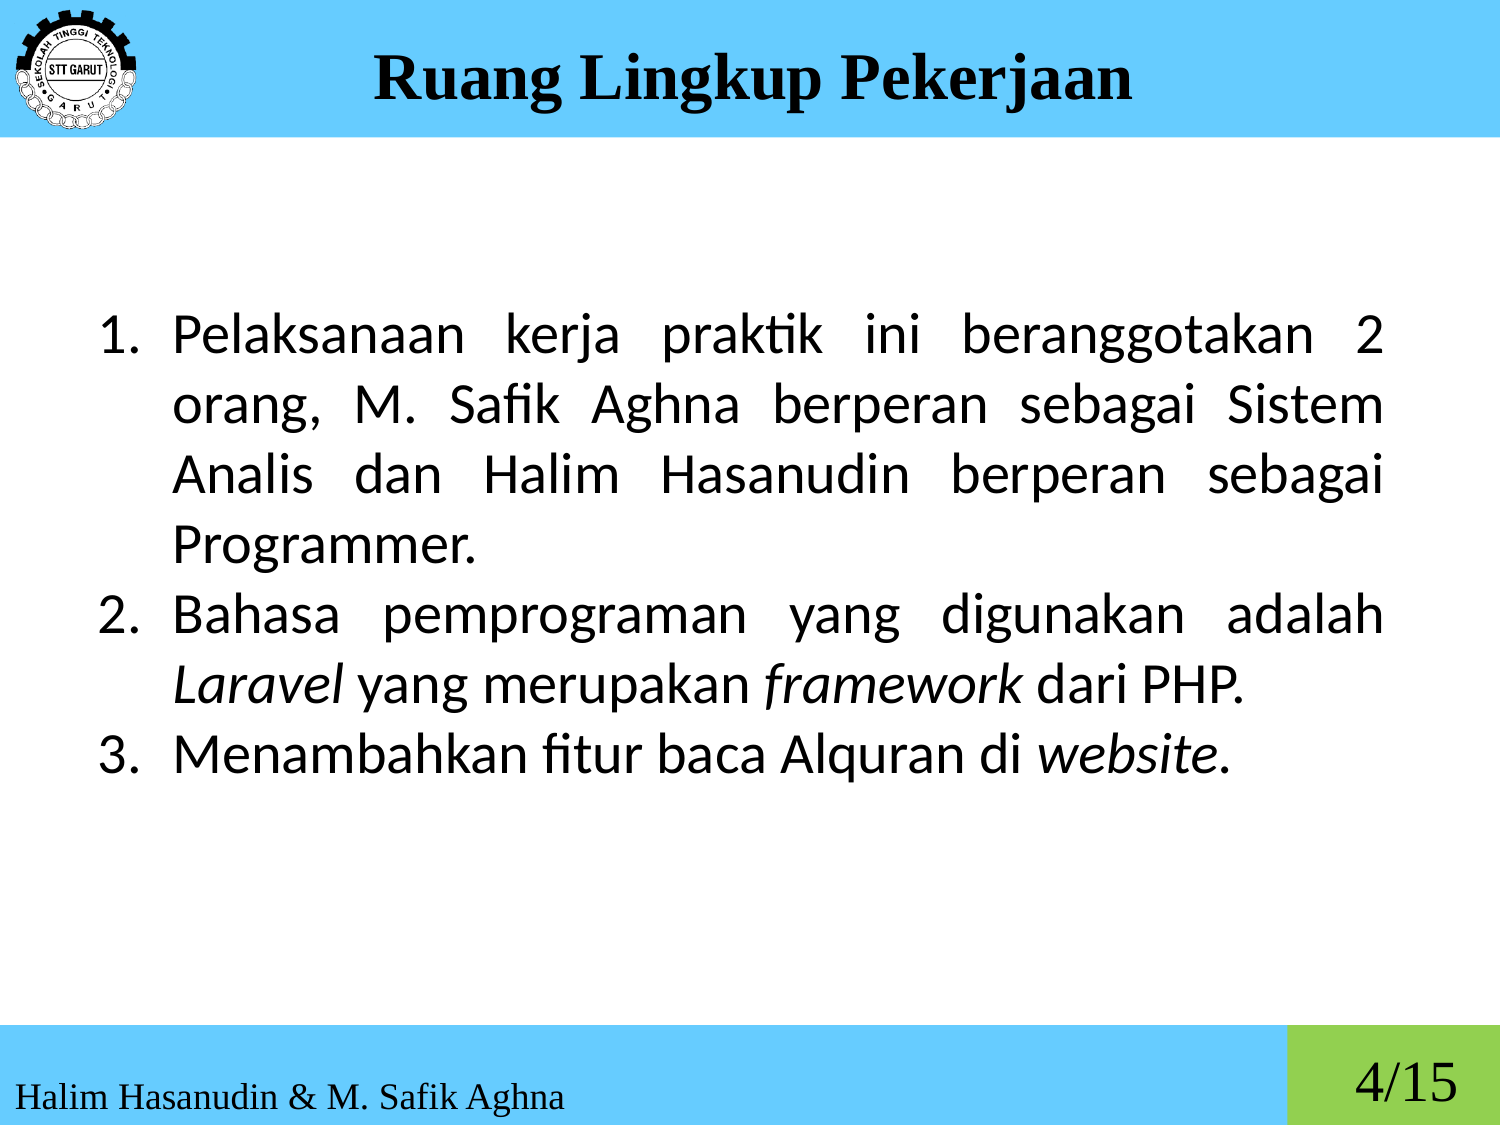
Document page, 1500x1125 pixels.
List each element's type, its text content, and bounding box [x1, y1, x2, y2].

text_box Halim Hasanudin & M. Safik Aghna [0, 1064, 1288, 1125]
text_box Pelaksanaan kerja praktik ini beranggotakan 2 orang, M. Safik Aghna berperan sebagai Sistem Analis dan Halim Hasanudin berperan sebagai Programmer. Bahasa pemprograman yang digunakan adalah Laravel yang merupakan framework dari PHP. Menambahkan fitur baca Alquran di website. [82, 287, 1400, 793]
text_box [0, 0, 1500, 139]
text_box 4/15 [1340, 1036, 1475, 1121]
picture [12, 5, 138, 132]
text_box Ruang Lingkup Pekerjaan [141, 24, 1484, 113]
text_box [1285, 1023, 1500, 1125]
text_box [0, 1023, 1285, 1064]
